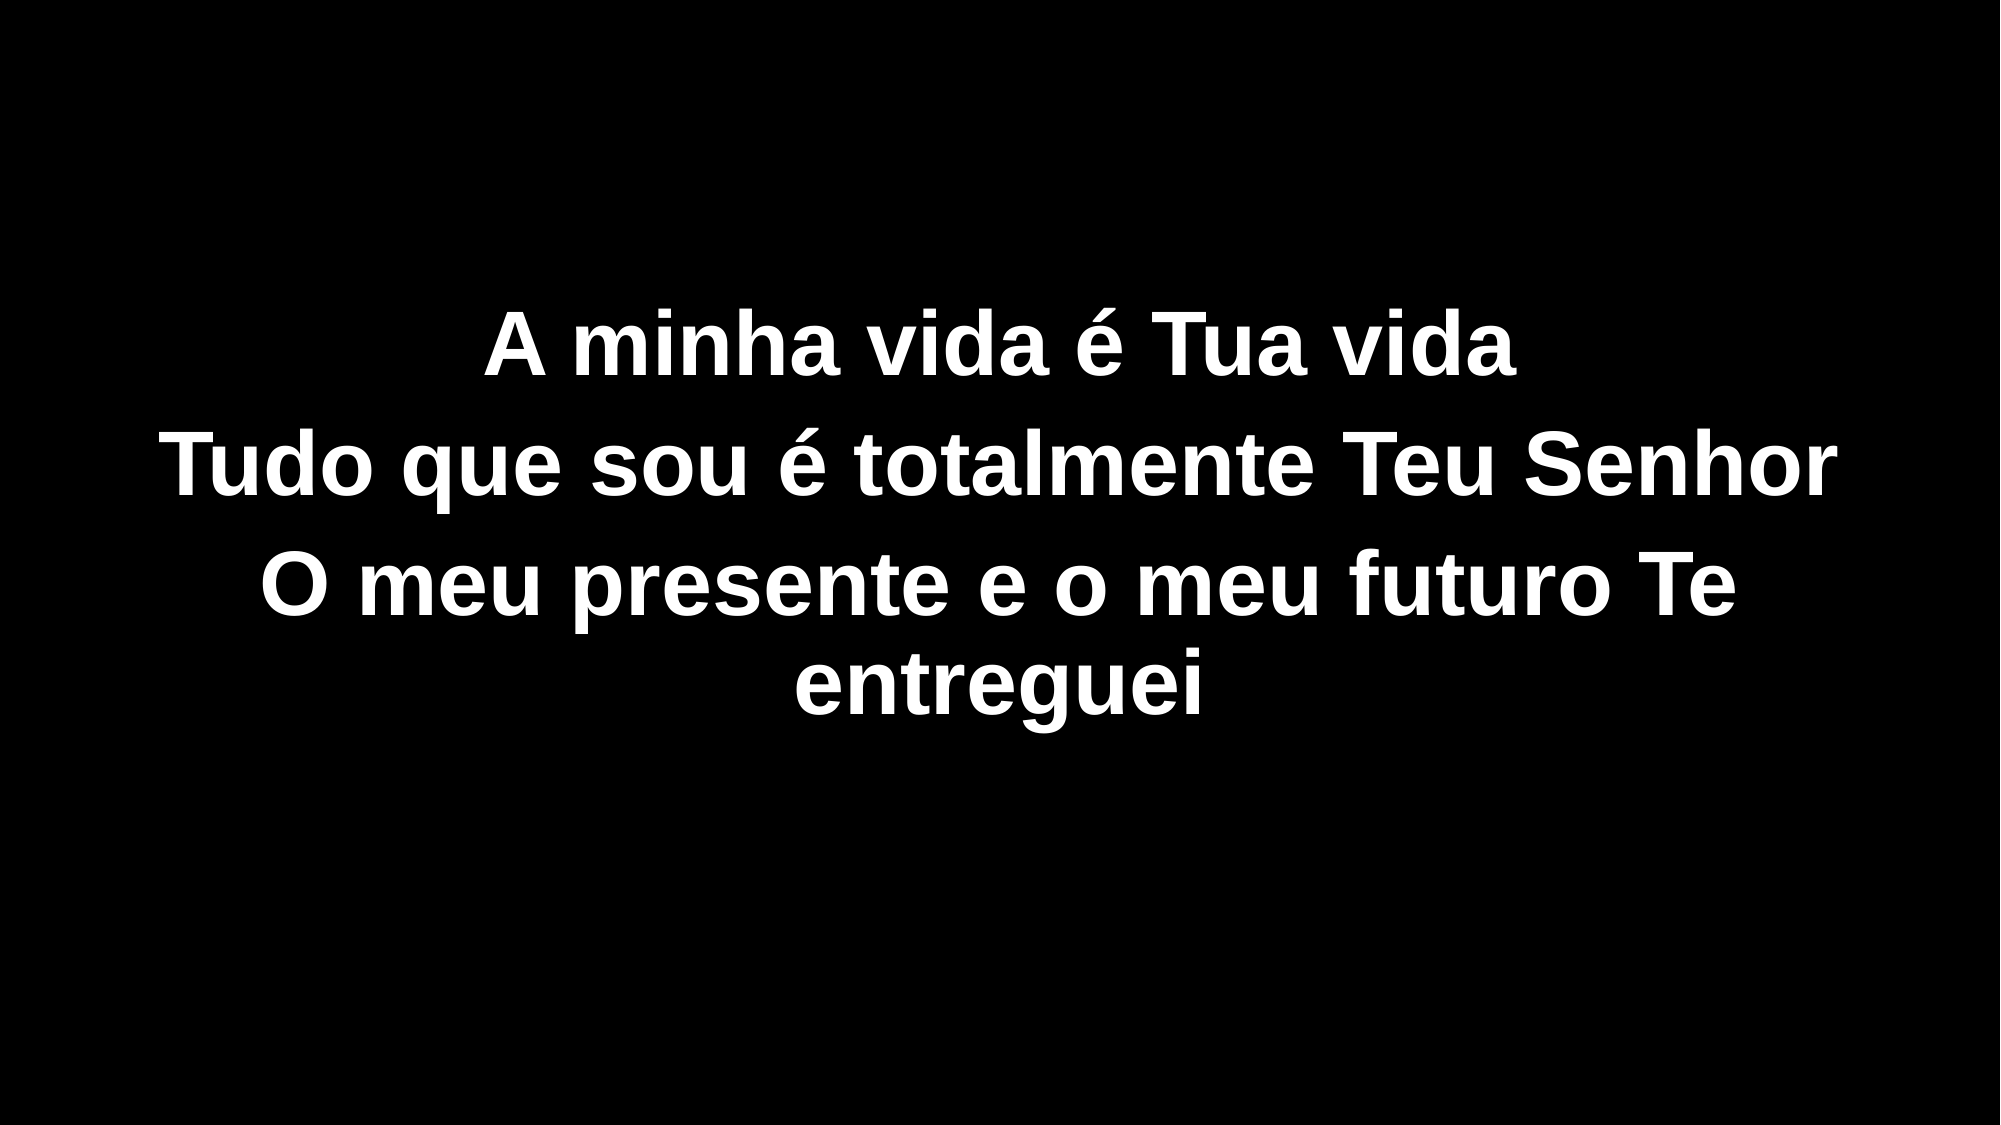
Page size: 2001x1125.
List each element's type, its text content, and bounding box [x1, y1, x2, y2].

list A minha vida é Tua vida Tudo que sou é totalmente Teu Senhor O meu presente e o meu futuro Te entreguei [137, 288, 1863, 1014]
